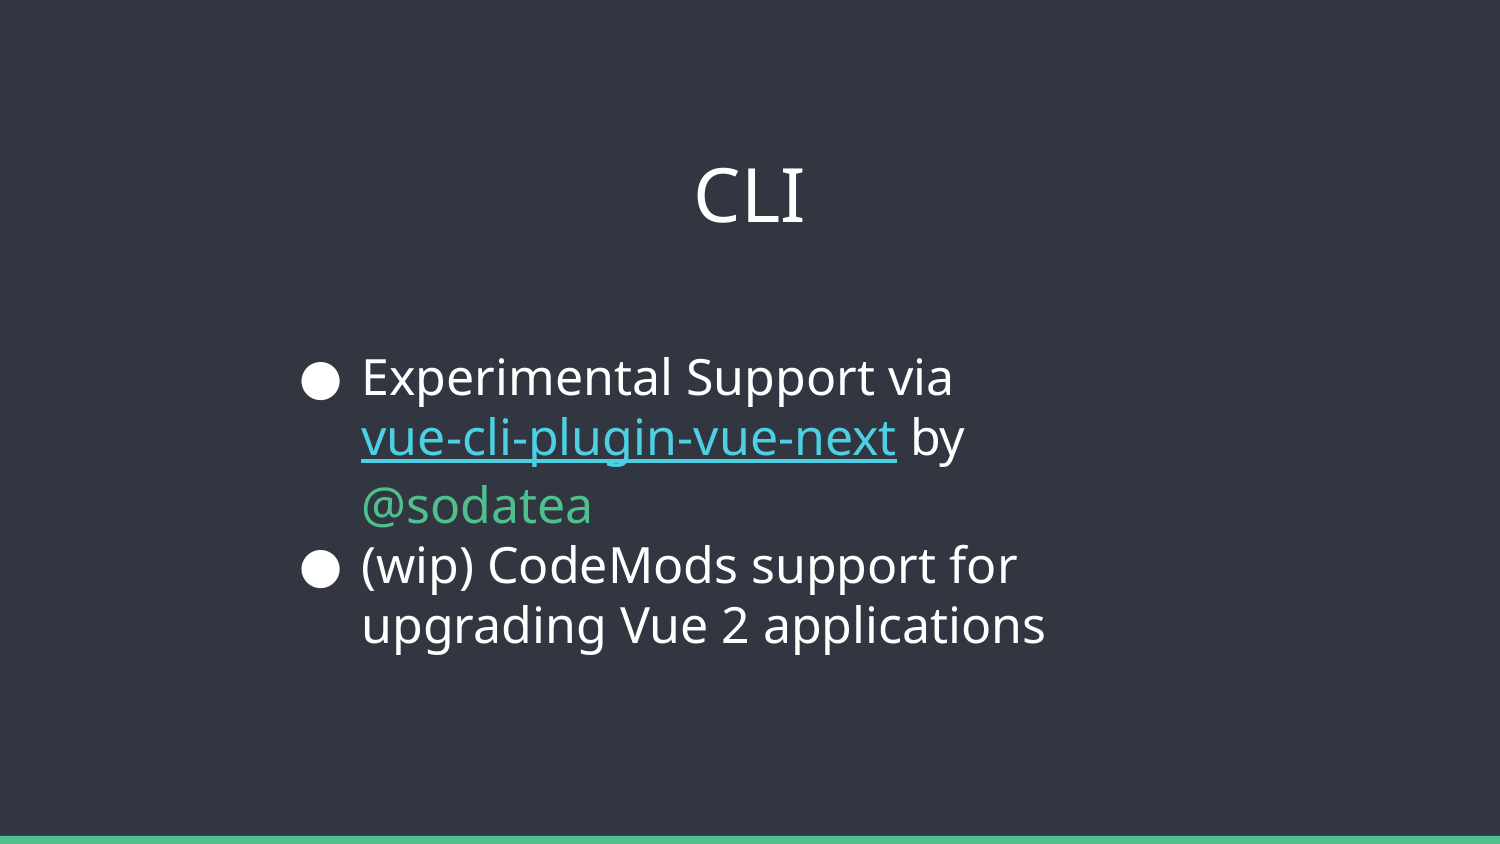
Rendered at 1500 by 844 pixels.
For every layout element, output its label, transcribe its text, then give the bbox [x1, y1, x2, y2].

title CLI [51, 147, 1449, 253]
title Experimental Support via vue-cli-plugin-vue-next by @sodatea (wip) CodeMods support for upgrading Vue 2 applications [271, 329, 1219, 732]
